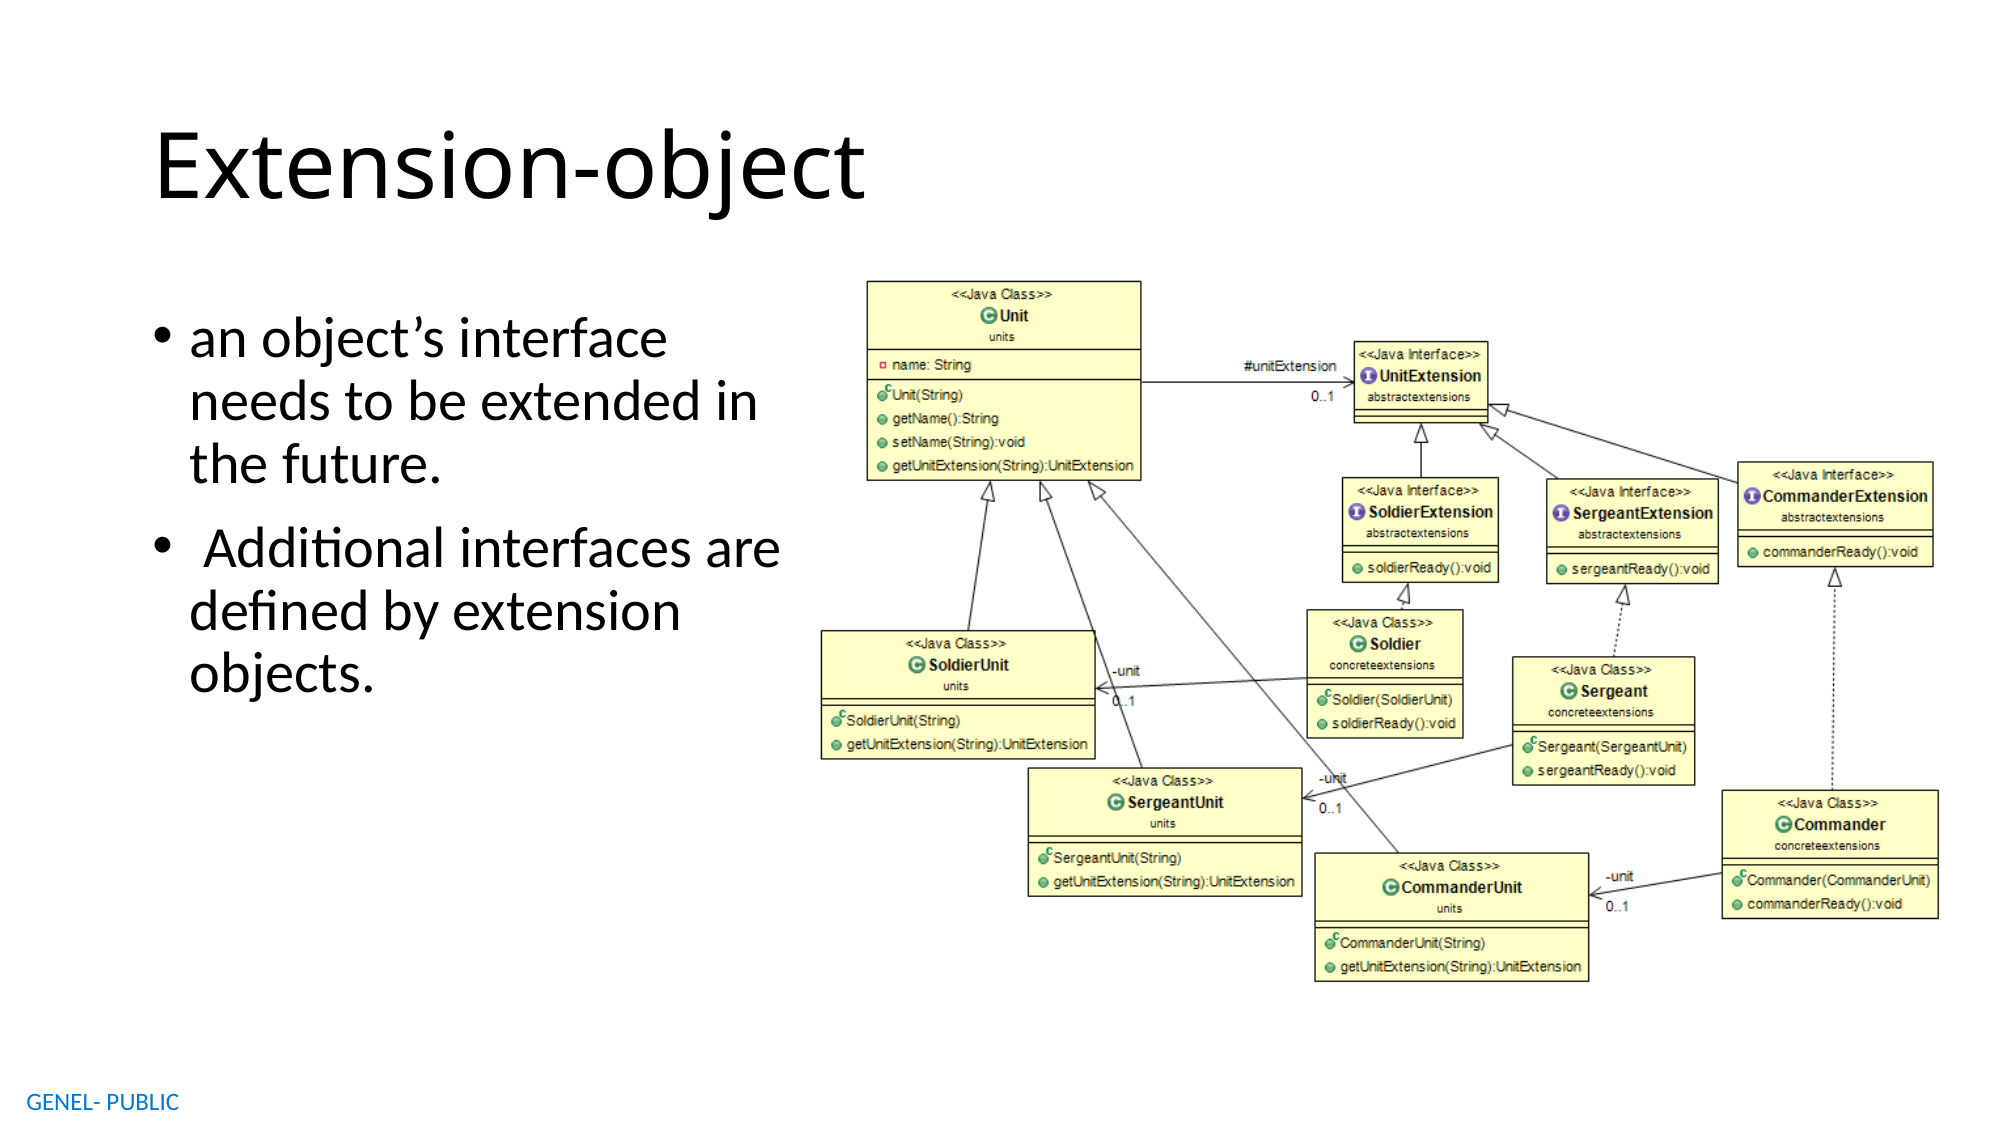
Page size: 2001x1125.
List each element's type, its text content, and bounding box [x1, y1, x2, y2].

list an object’s interface needs to be extended in the future. Additional interfaces are defined by extension objects. [137, 299, 839, 1014]
picture [817, 277, 1943, 986]
title Extension-object [137, 59, 1863, 278]
